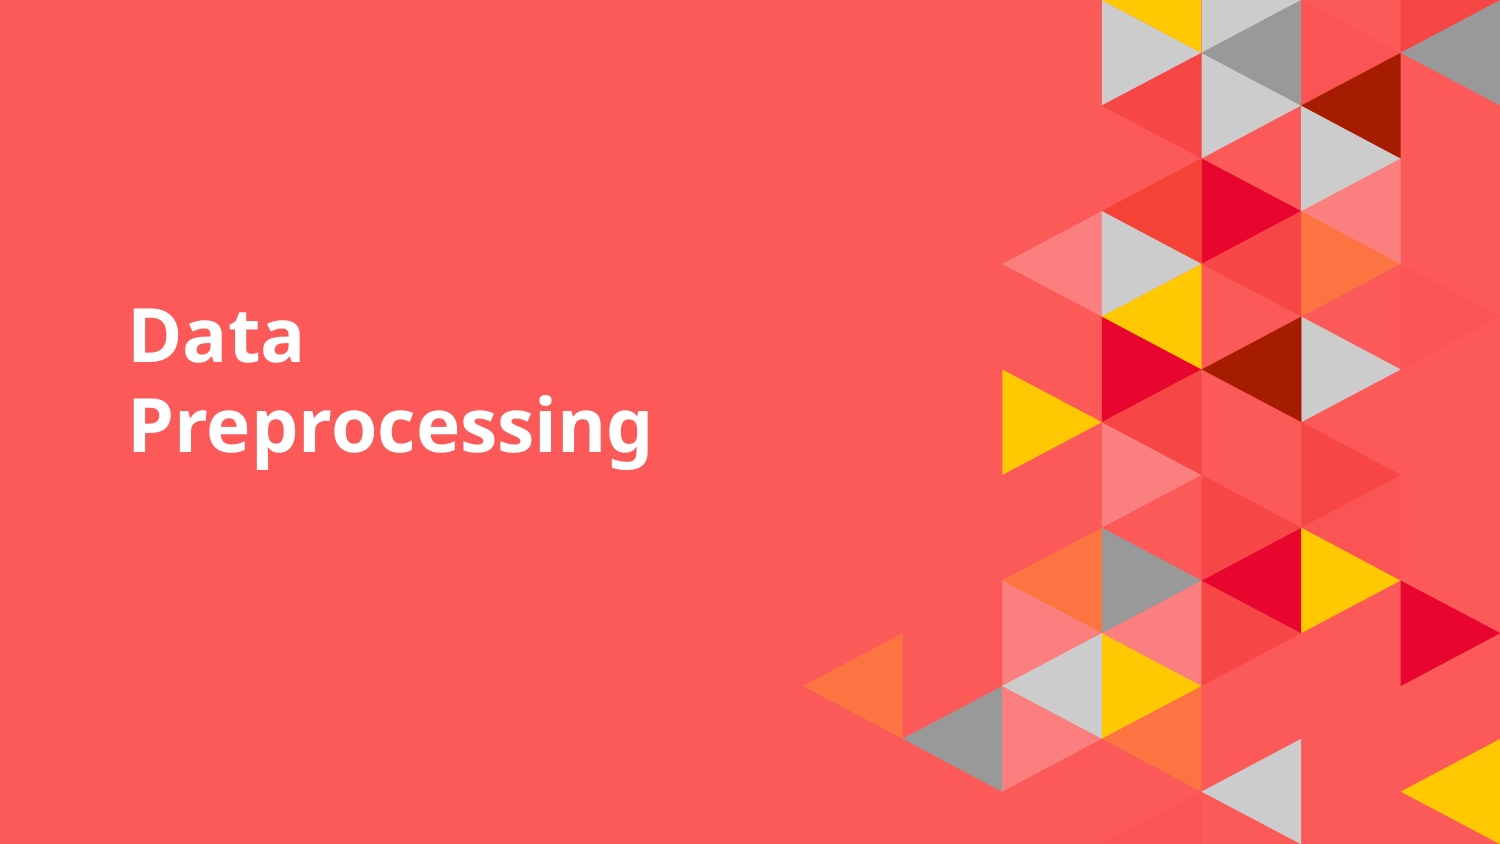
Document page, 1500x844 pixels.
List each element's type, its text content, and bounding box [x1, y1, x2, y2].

title Data Preprocessing [112, 272, 811, 463]
slide_number [1410, 779, 1500, 844]
